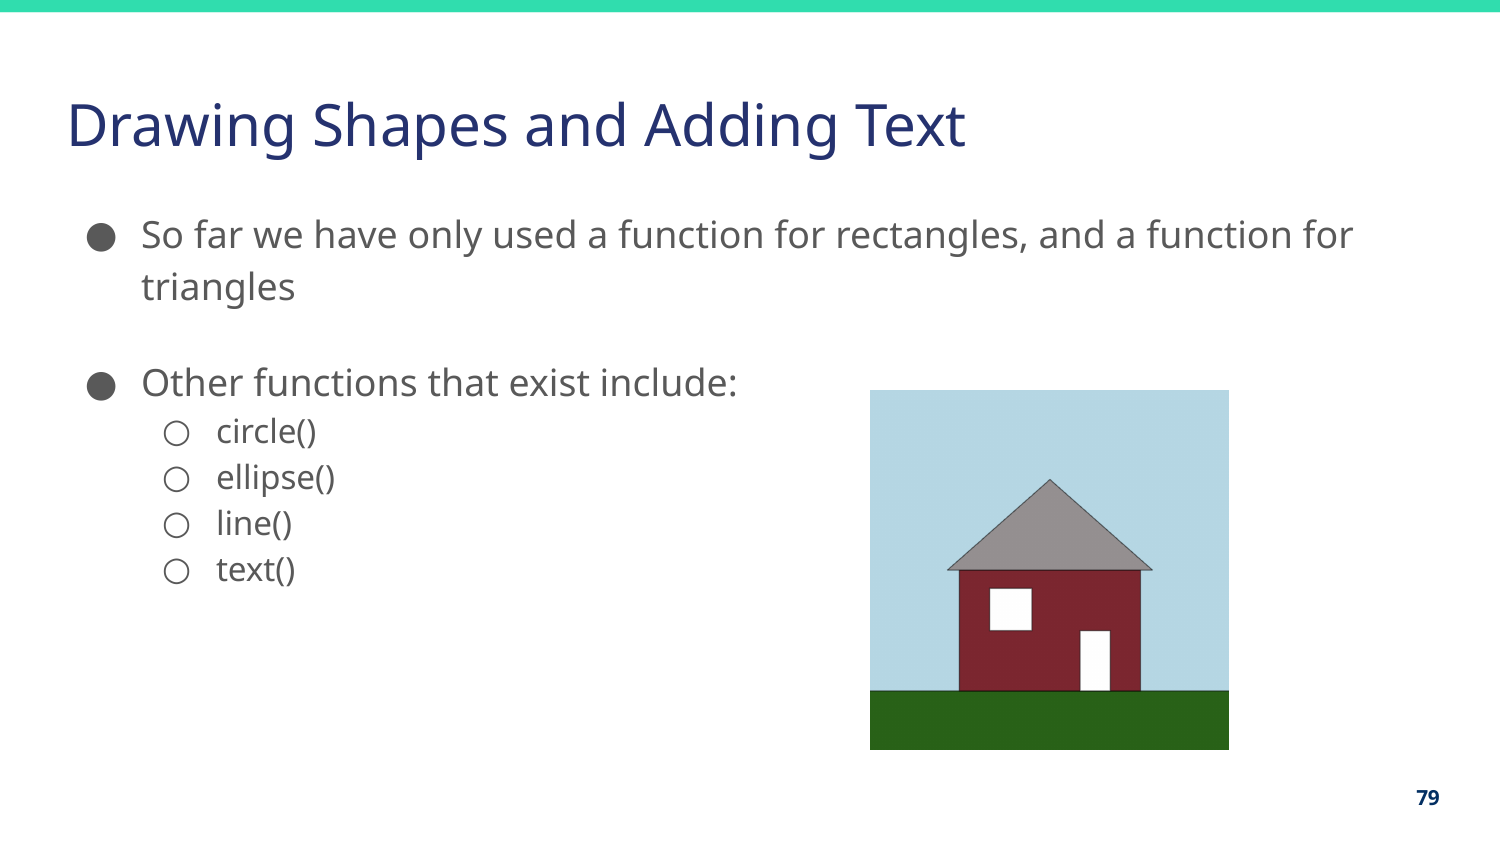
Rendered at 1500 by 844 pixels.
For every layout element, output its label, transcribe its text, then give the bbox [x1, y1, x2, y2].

text_box 79 [1364, 766, 1455, 832]
title Drawing Shapes and Adding Text [51, 72, 1449, 167]
text_box [0, 0, 1500, 13]
list So far we have only used a function for rectangles, and a function for triangles Other functions that exist include: circle() ellipse() line() text() [51, 189, 1449, 750]
picture [869, 390, 1229, 750]
